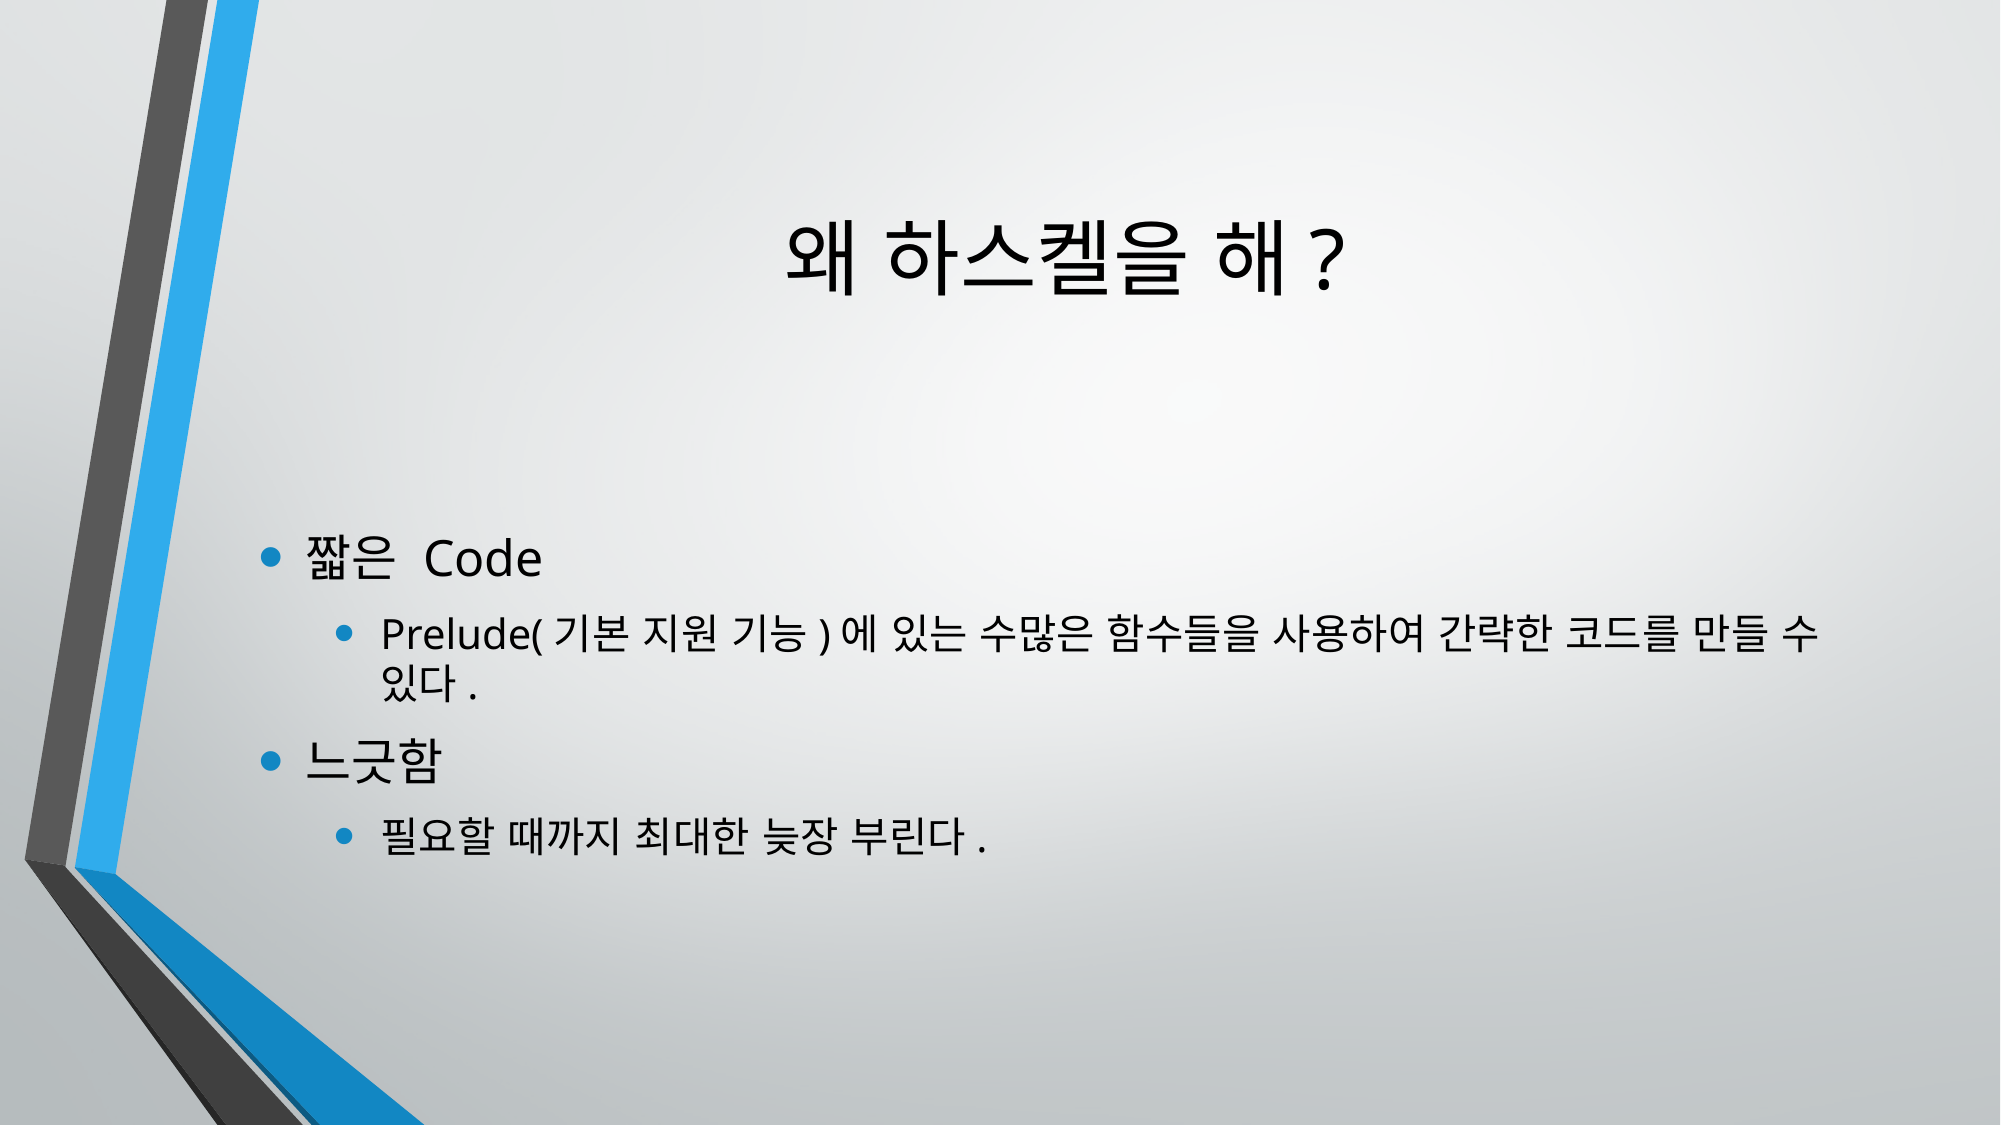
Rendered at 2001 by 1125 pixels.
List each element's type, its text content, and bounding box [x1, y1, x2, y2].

title 왜 하스켈을 해? [243, 112, 1887, 400]
list 짧은 Code Prelude(기본 지원 기능)에 있는 수많은 함수들을 사용하여 간략한 코드를 만들 수 있다. 느긋함 필요할 때까지 최대한 늦장 부린다. [243, 437, 1887, 950]
